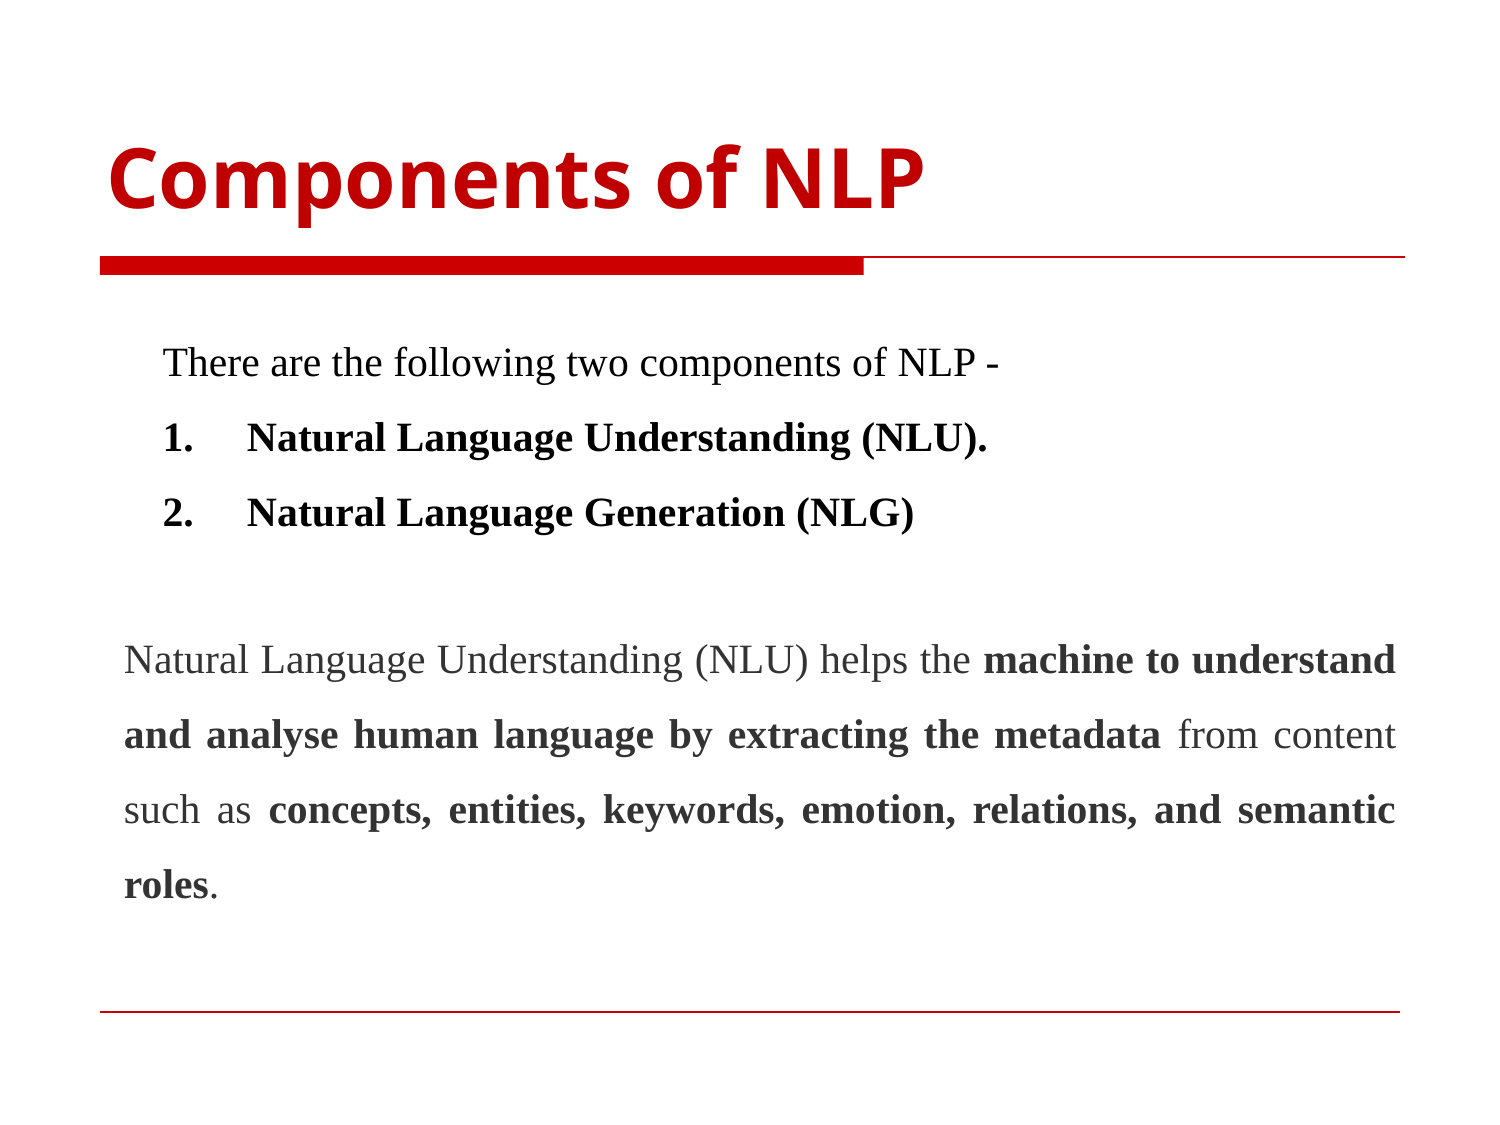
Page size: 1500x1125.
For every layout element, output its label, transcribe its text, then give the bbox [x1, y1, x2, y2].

list There are the following two components of NLP - Natural Language Understanding (NLU). Natural Language Generation (NLG) [162, 309, 1333, 528]
text_box Natural Language Understanding (NLU) helps the machine to understand and analyse human language by extracting the metadata from content such as concepts, entities, keywords, emotion, relations, and semantic roles. [109, 599, 1412, 915]
title Components of NLP [105, 125, 975, 238]
